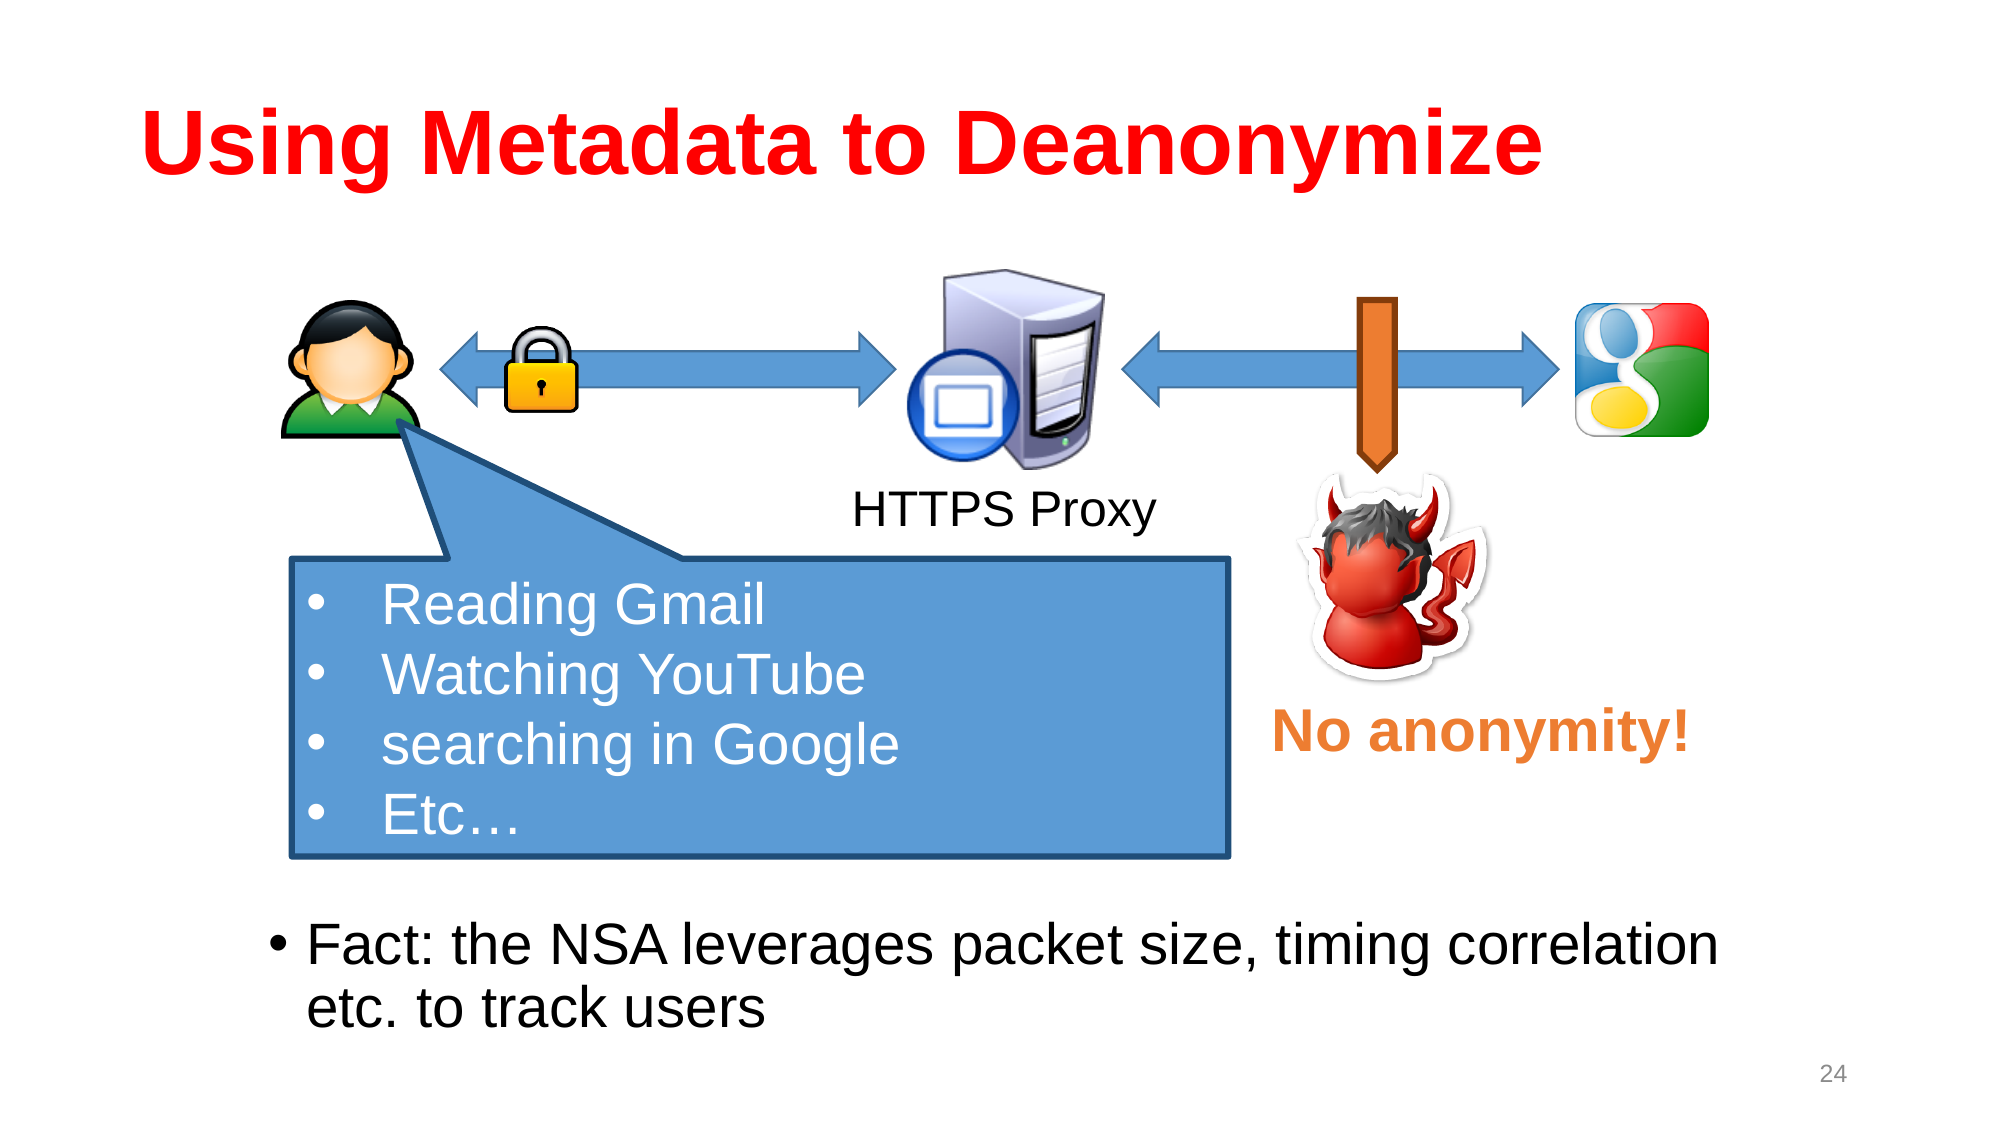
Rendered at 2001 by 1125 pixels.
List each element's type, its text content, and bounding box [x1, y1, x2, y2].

text_box No anonymity! [1244, 683, 1720, 790]
picture [904, 269, 1105, 470]
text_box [440, 326, 896, 413]
picture [280, 299, 421, 439]
title Using Metadata to Deanonymize [125, 36, 1850, 254]
text_box [1120, 330, 1358, 408]
picture [1285, 469, 1504, 688]
picture [1563, 291, 1720, 448]
text_box [1358, 298, 1396, 469]
slide_number 24 [1412, 1042, 1863, 1103]
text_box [291, 558, 1229, 857]
list Fact: the NSA leverages packet size, timing correlation etc. to track users [253, 906, 1795, 1101]
text_box [1396, 330, 1561, 408]
text_box HTTPS Proxy [836, 469, 1172, 545]
